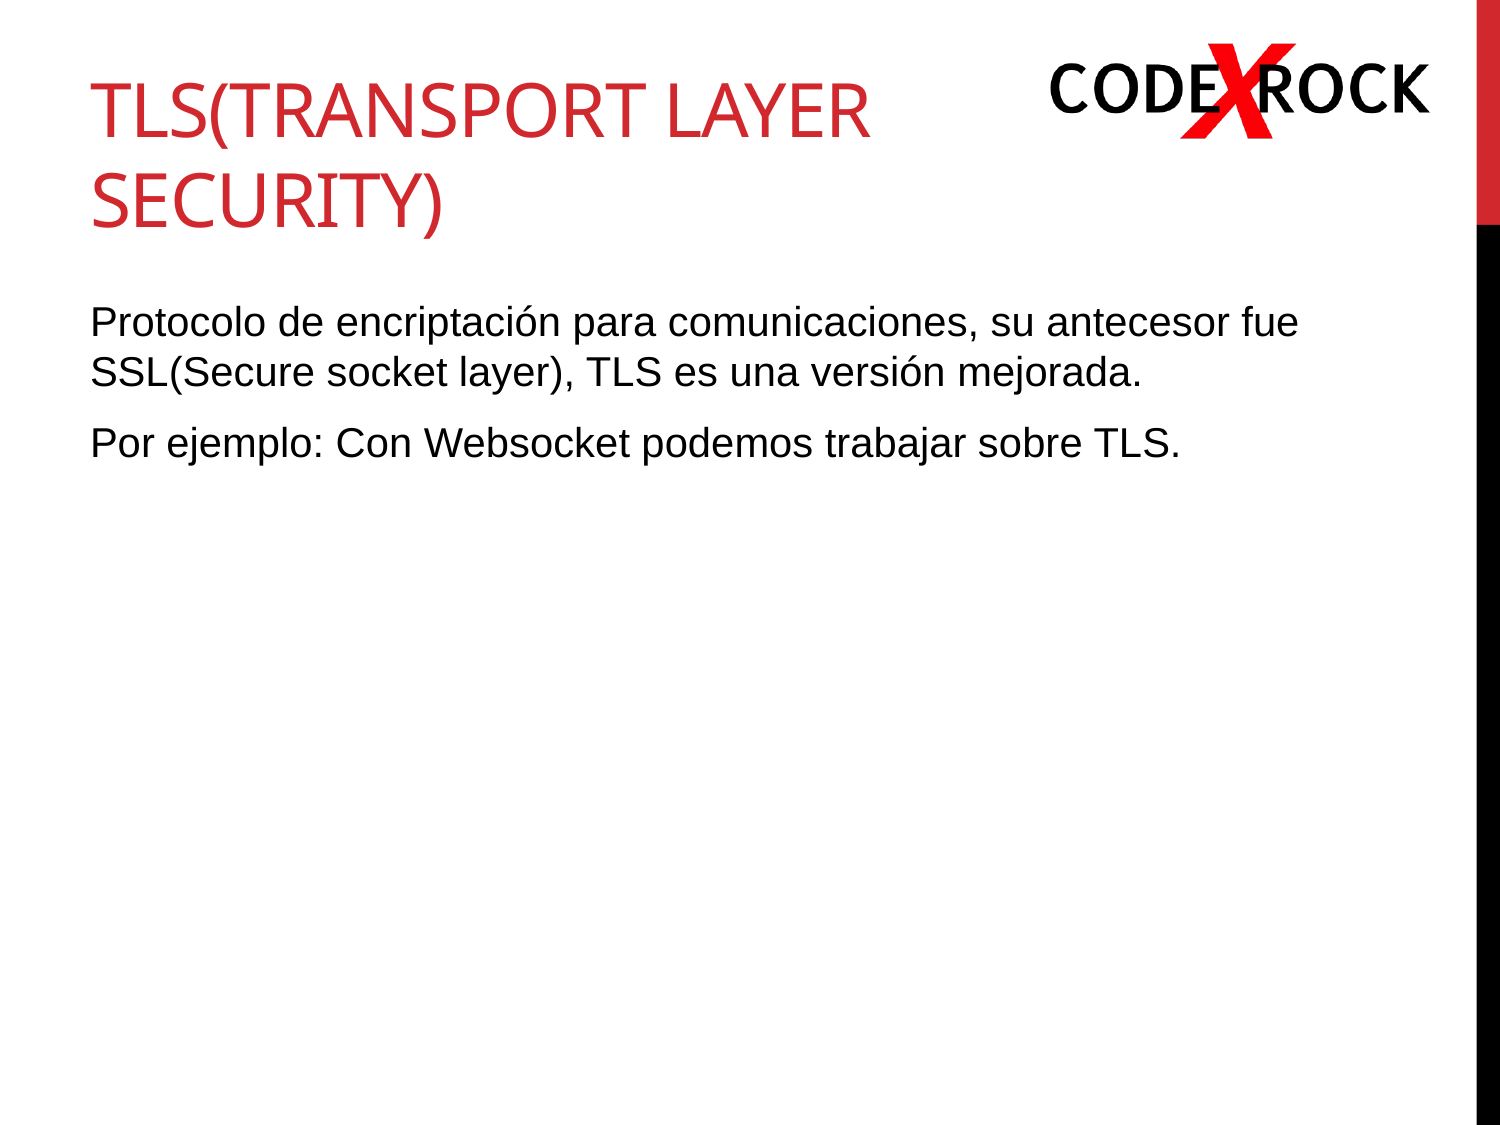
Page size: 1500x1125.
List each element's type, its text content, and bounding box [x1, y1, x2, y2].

list Protocolo de encriptación para comunicaciones, su antecesor fue SSL(Secure socket layer), TLS es una versión mejorada. Por ejemplo: Con Websocket podemos trabajar sobre TLS. [75, 287, 1325, 1005]
picture [1037, 36, 1448, 146]
title TLS(TRANSPORT LAYER SECURITY) [75, 25, 1025, 250]
